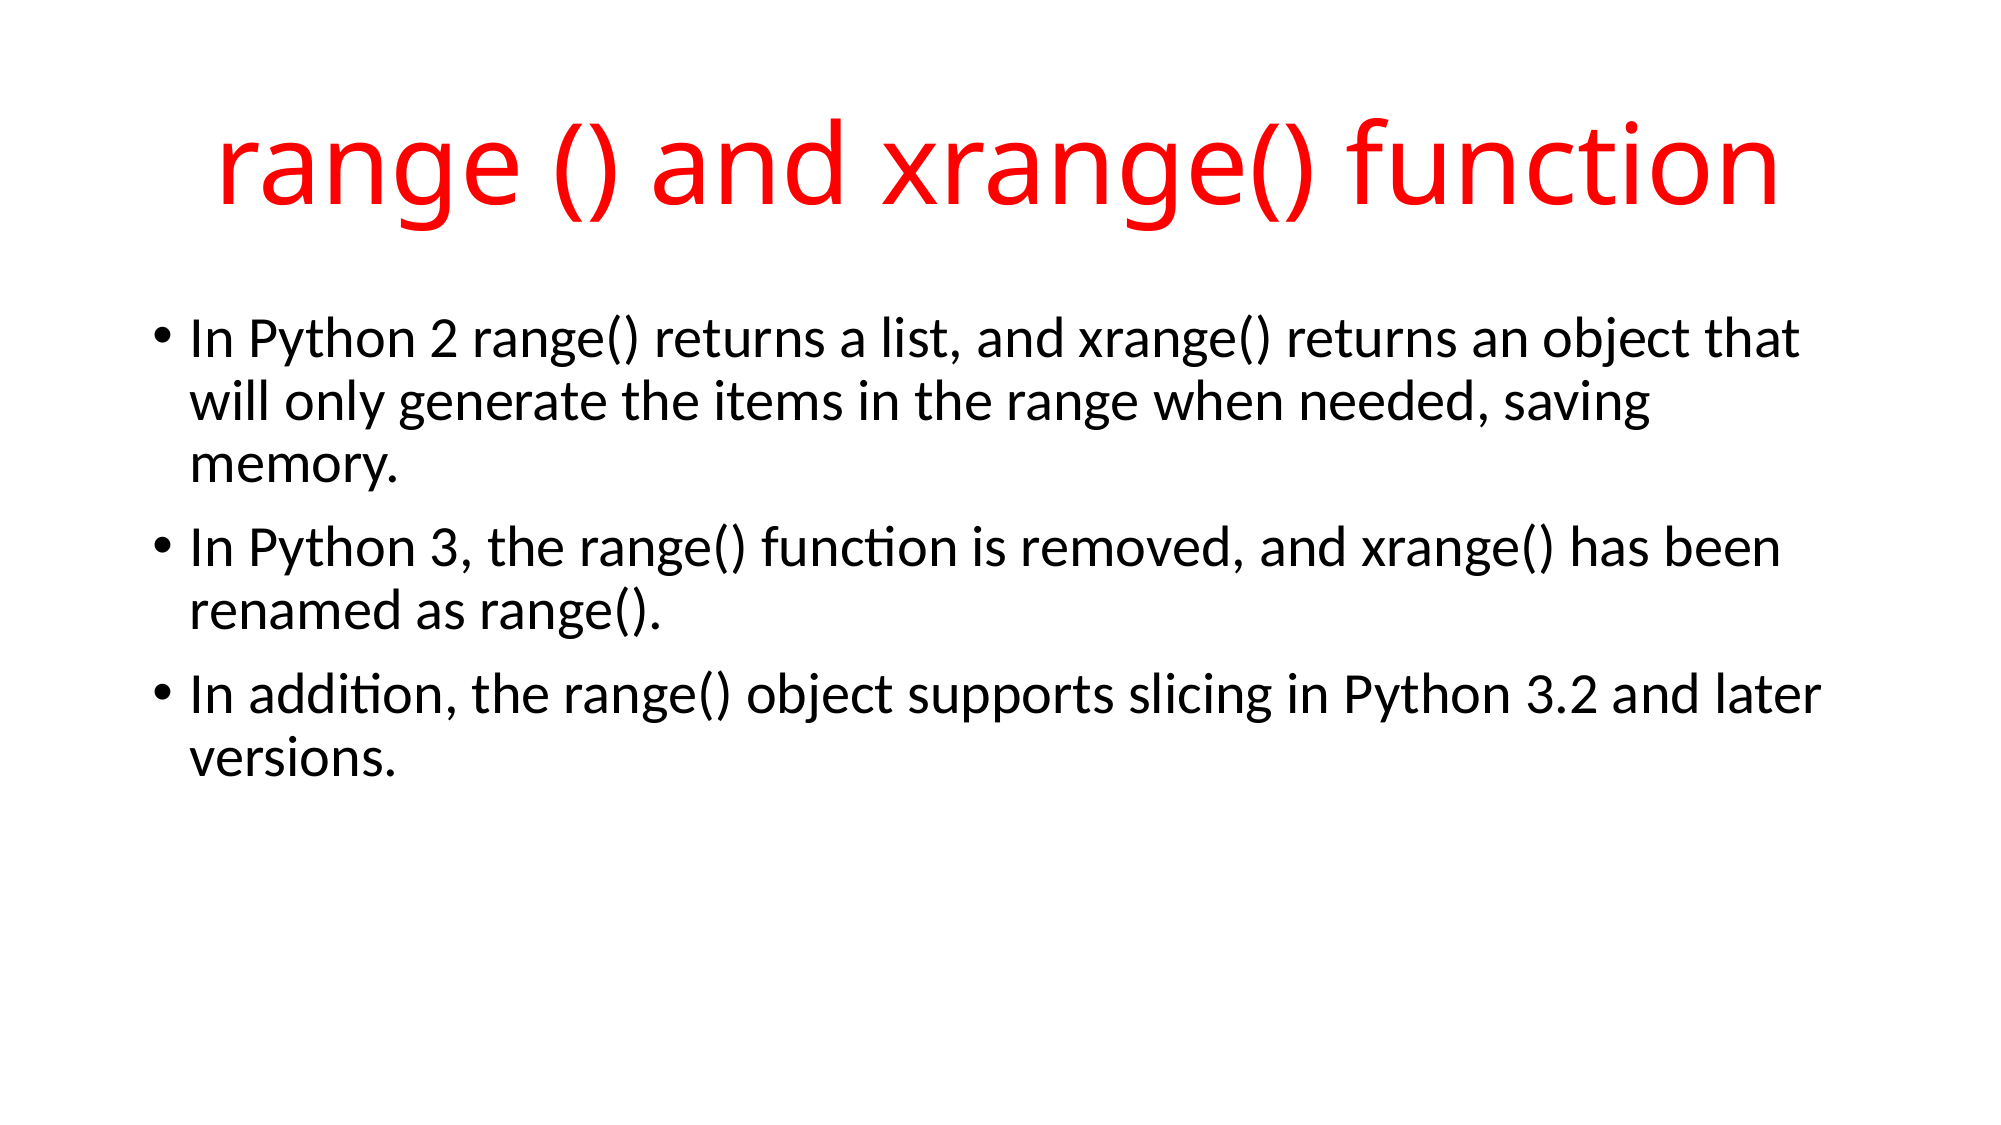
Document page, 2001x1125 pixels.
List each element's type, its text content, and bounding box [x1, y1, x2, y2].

text_box range () and xrange() function [137, 59, 1863, 278]
text_box In Python 2 range() returns a list, and xrange() returns an object that will only generate the items in the range when needed, saving memory. In Python 3, the range() function is removed, and xrange() has been renamed as range(). In addition, the range() object supports slicing in Python 3.2 and later versions. [137, 299, 1863, 1013]
